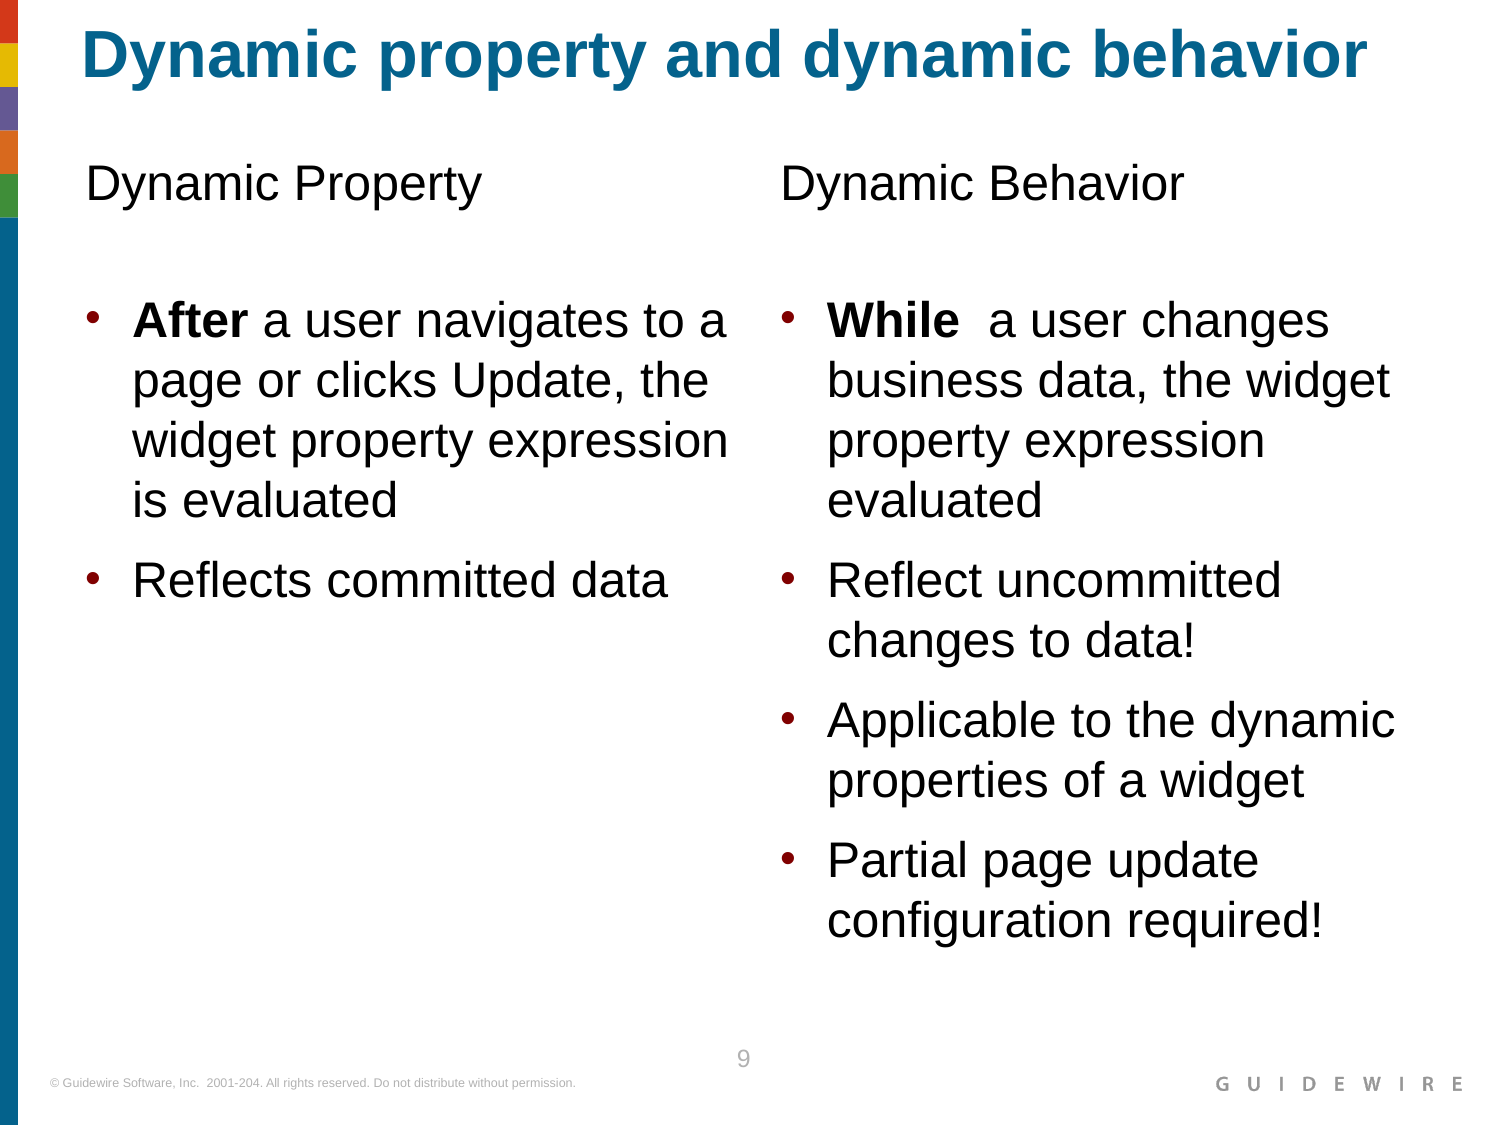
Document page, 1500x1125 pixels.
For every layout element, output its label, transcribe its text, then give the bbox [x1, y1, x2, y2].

text_box After a user navigates to a page or clicks Update, the widget property expression is evaluated Reflects committed data [85, 287, 755, 1048]
text_box Dynamic property and dynamic behavior [81, 19, 1446, 142]
text_box Dynamic Property [85, 149, 756, 288]
text_box While a user changes business data, the widget property expression evaluated Reflect uncommitted changes to data! Applicable to the dynamic properties of a widget Partial page update configuration required! [779, 287, 1450, 1048]
text_box Dynamic Behavior [780, 149, 1451, 288]
picture [1215, 1073, 1480, 1096]
